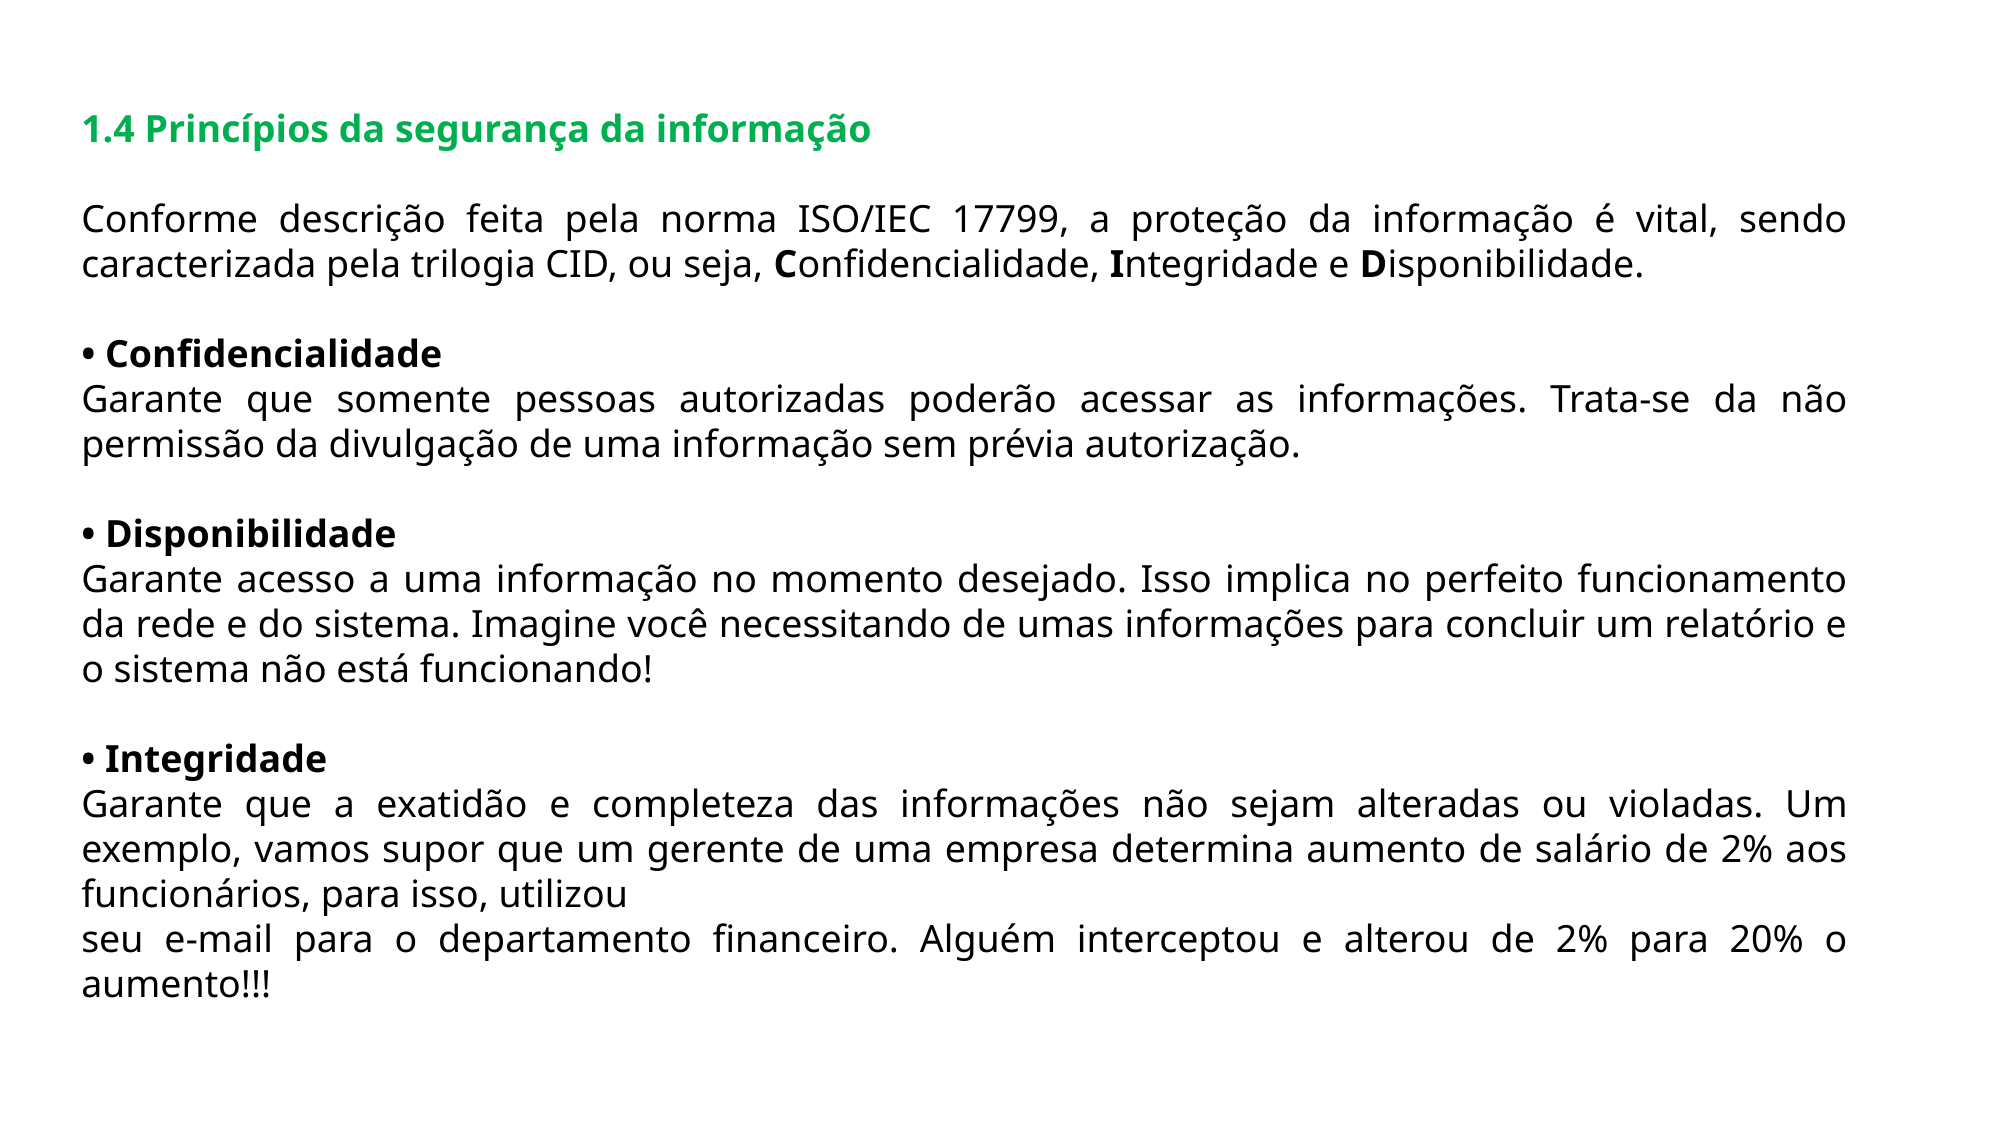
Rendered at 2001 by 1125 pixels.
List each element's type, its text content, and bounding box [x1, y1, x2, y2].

text_box 1.4 Princípios da segurança da informação Conforme descrição feita pela norma ISO/IEC 17799, a proteção da informação é vital, sendo caracterizada pela trilogia CID, ou seja, Confidencialidade, Integridade e Disponibilidade. • Confidencialidade Garante que somente pessoas autorizadas poderão acessar as informações. Trata-se da não permissão da divulgação de uma informação sem prévia autorização. • Disponibilidade Garante acesso a uma informação no momento desejado. Isso implica no perfeito funcionamento da rede e do sistema. Imagine você necessitando de umas informações para concluir um relatório e o sistema não está funcionando! • Integridade Garante que a exatidão e completeza das informações não sejam alteradas ou violadas. Um exemplo, vamos supor que um gerente de uma empresa determina aumento de salário de 2% aos funcionários, para isso, utilizou seu e-mail para o departamento financeiro. Alguém interceptou e alterou de 2% para 20% o aumento!!! [66, 97, 1864, 1013]
